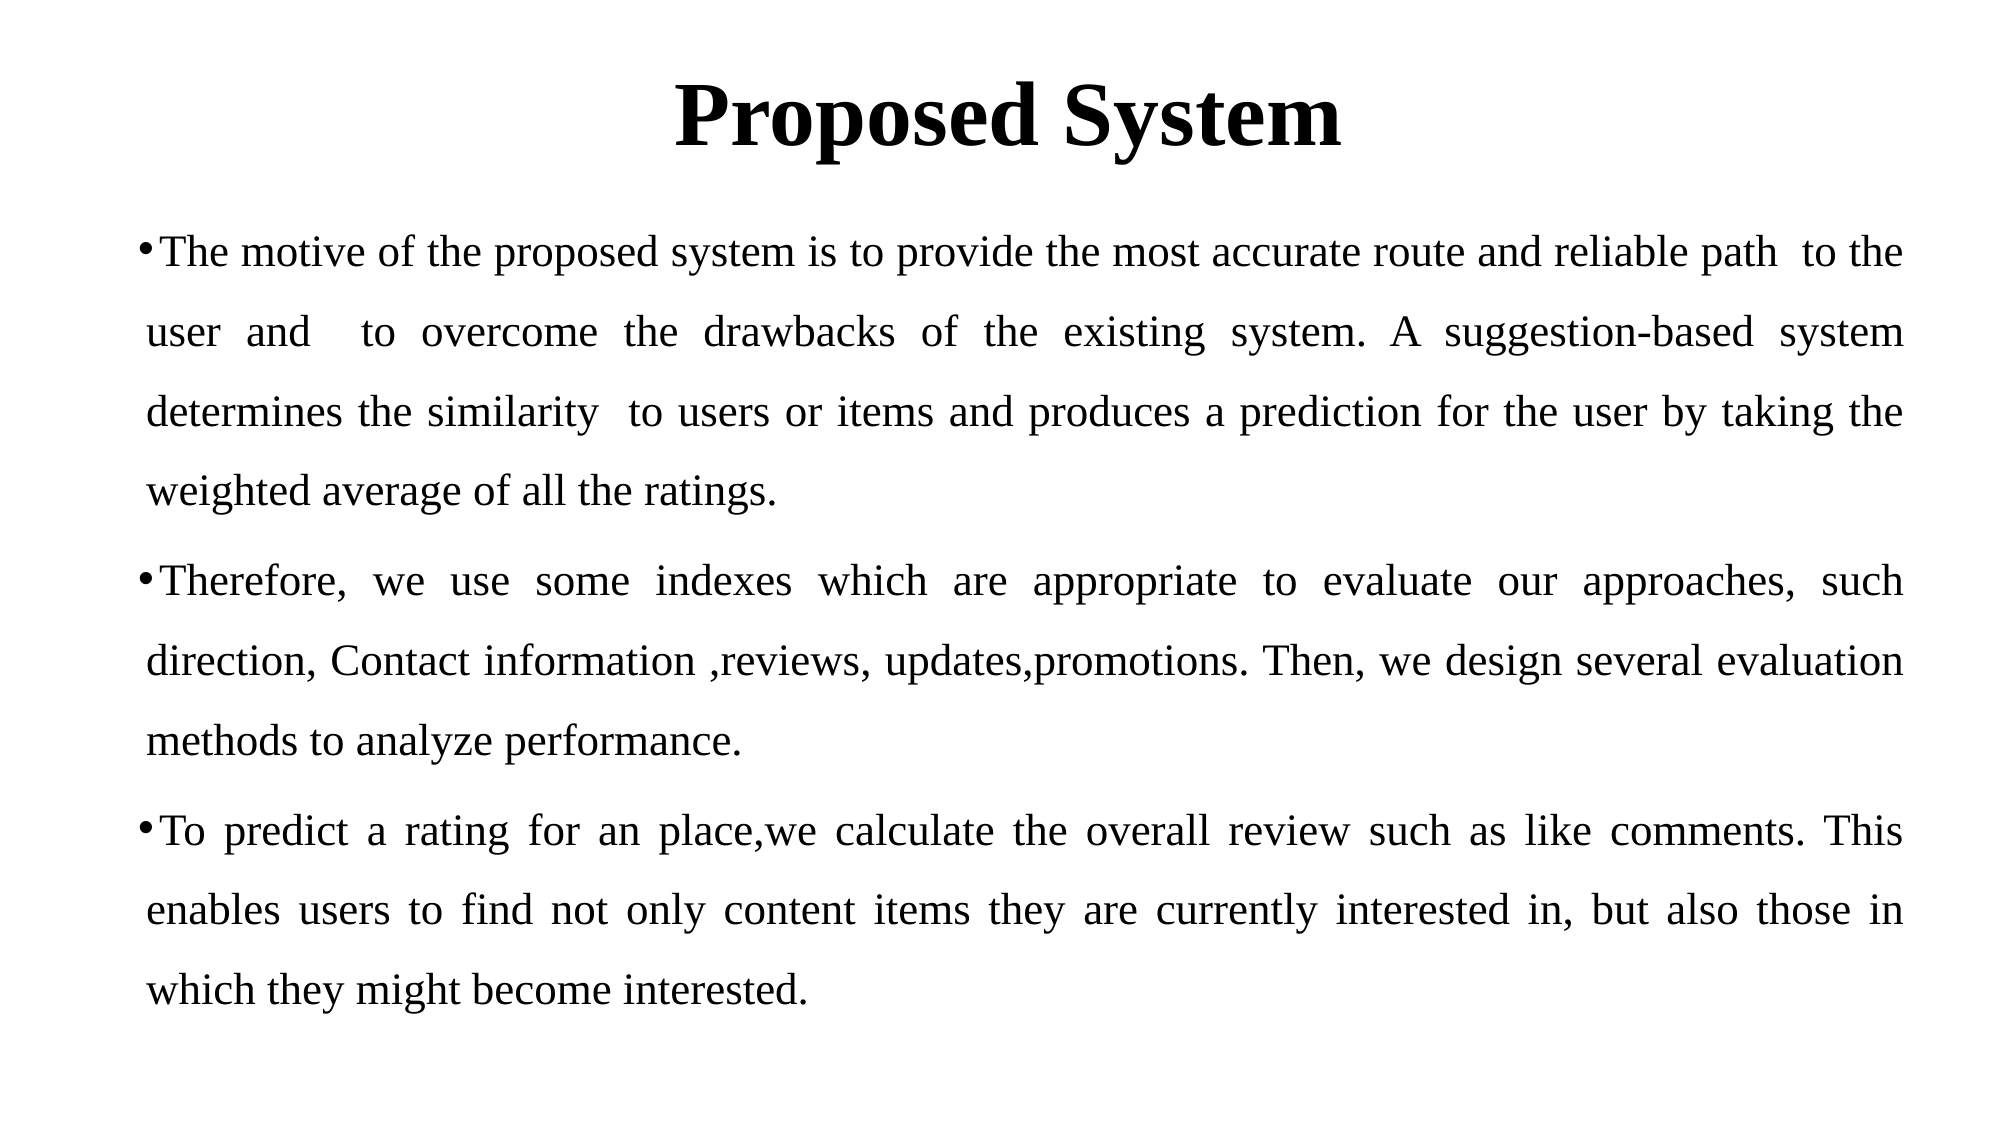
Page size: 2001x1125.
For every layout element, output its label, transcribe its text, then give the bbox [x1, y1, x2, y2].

title Proposed System [97, 29, 1898, 188]
list The motive of the proposed system is to provide the most accurate route and reliable path to the user and to overcome the drawbacks of the existing system. A suggestion-based system determines the similarity to users or items and produces a prediction for the user by taking the weighted average of all the ratings. Therefore, we use some indexes which are appropriate to evaluate our approaches, such direction, Contact information ,reviews, updates,promotions. Then, we design several evaluation methods to analyze performance. To predict a rating for an place,we calculate the overall review such as like comments. This enables users to find not only content items they are currently interested in, but also those in which they might become interested. [76, 188, 1922, 1096]
